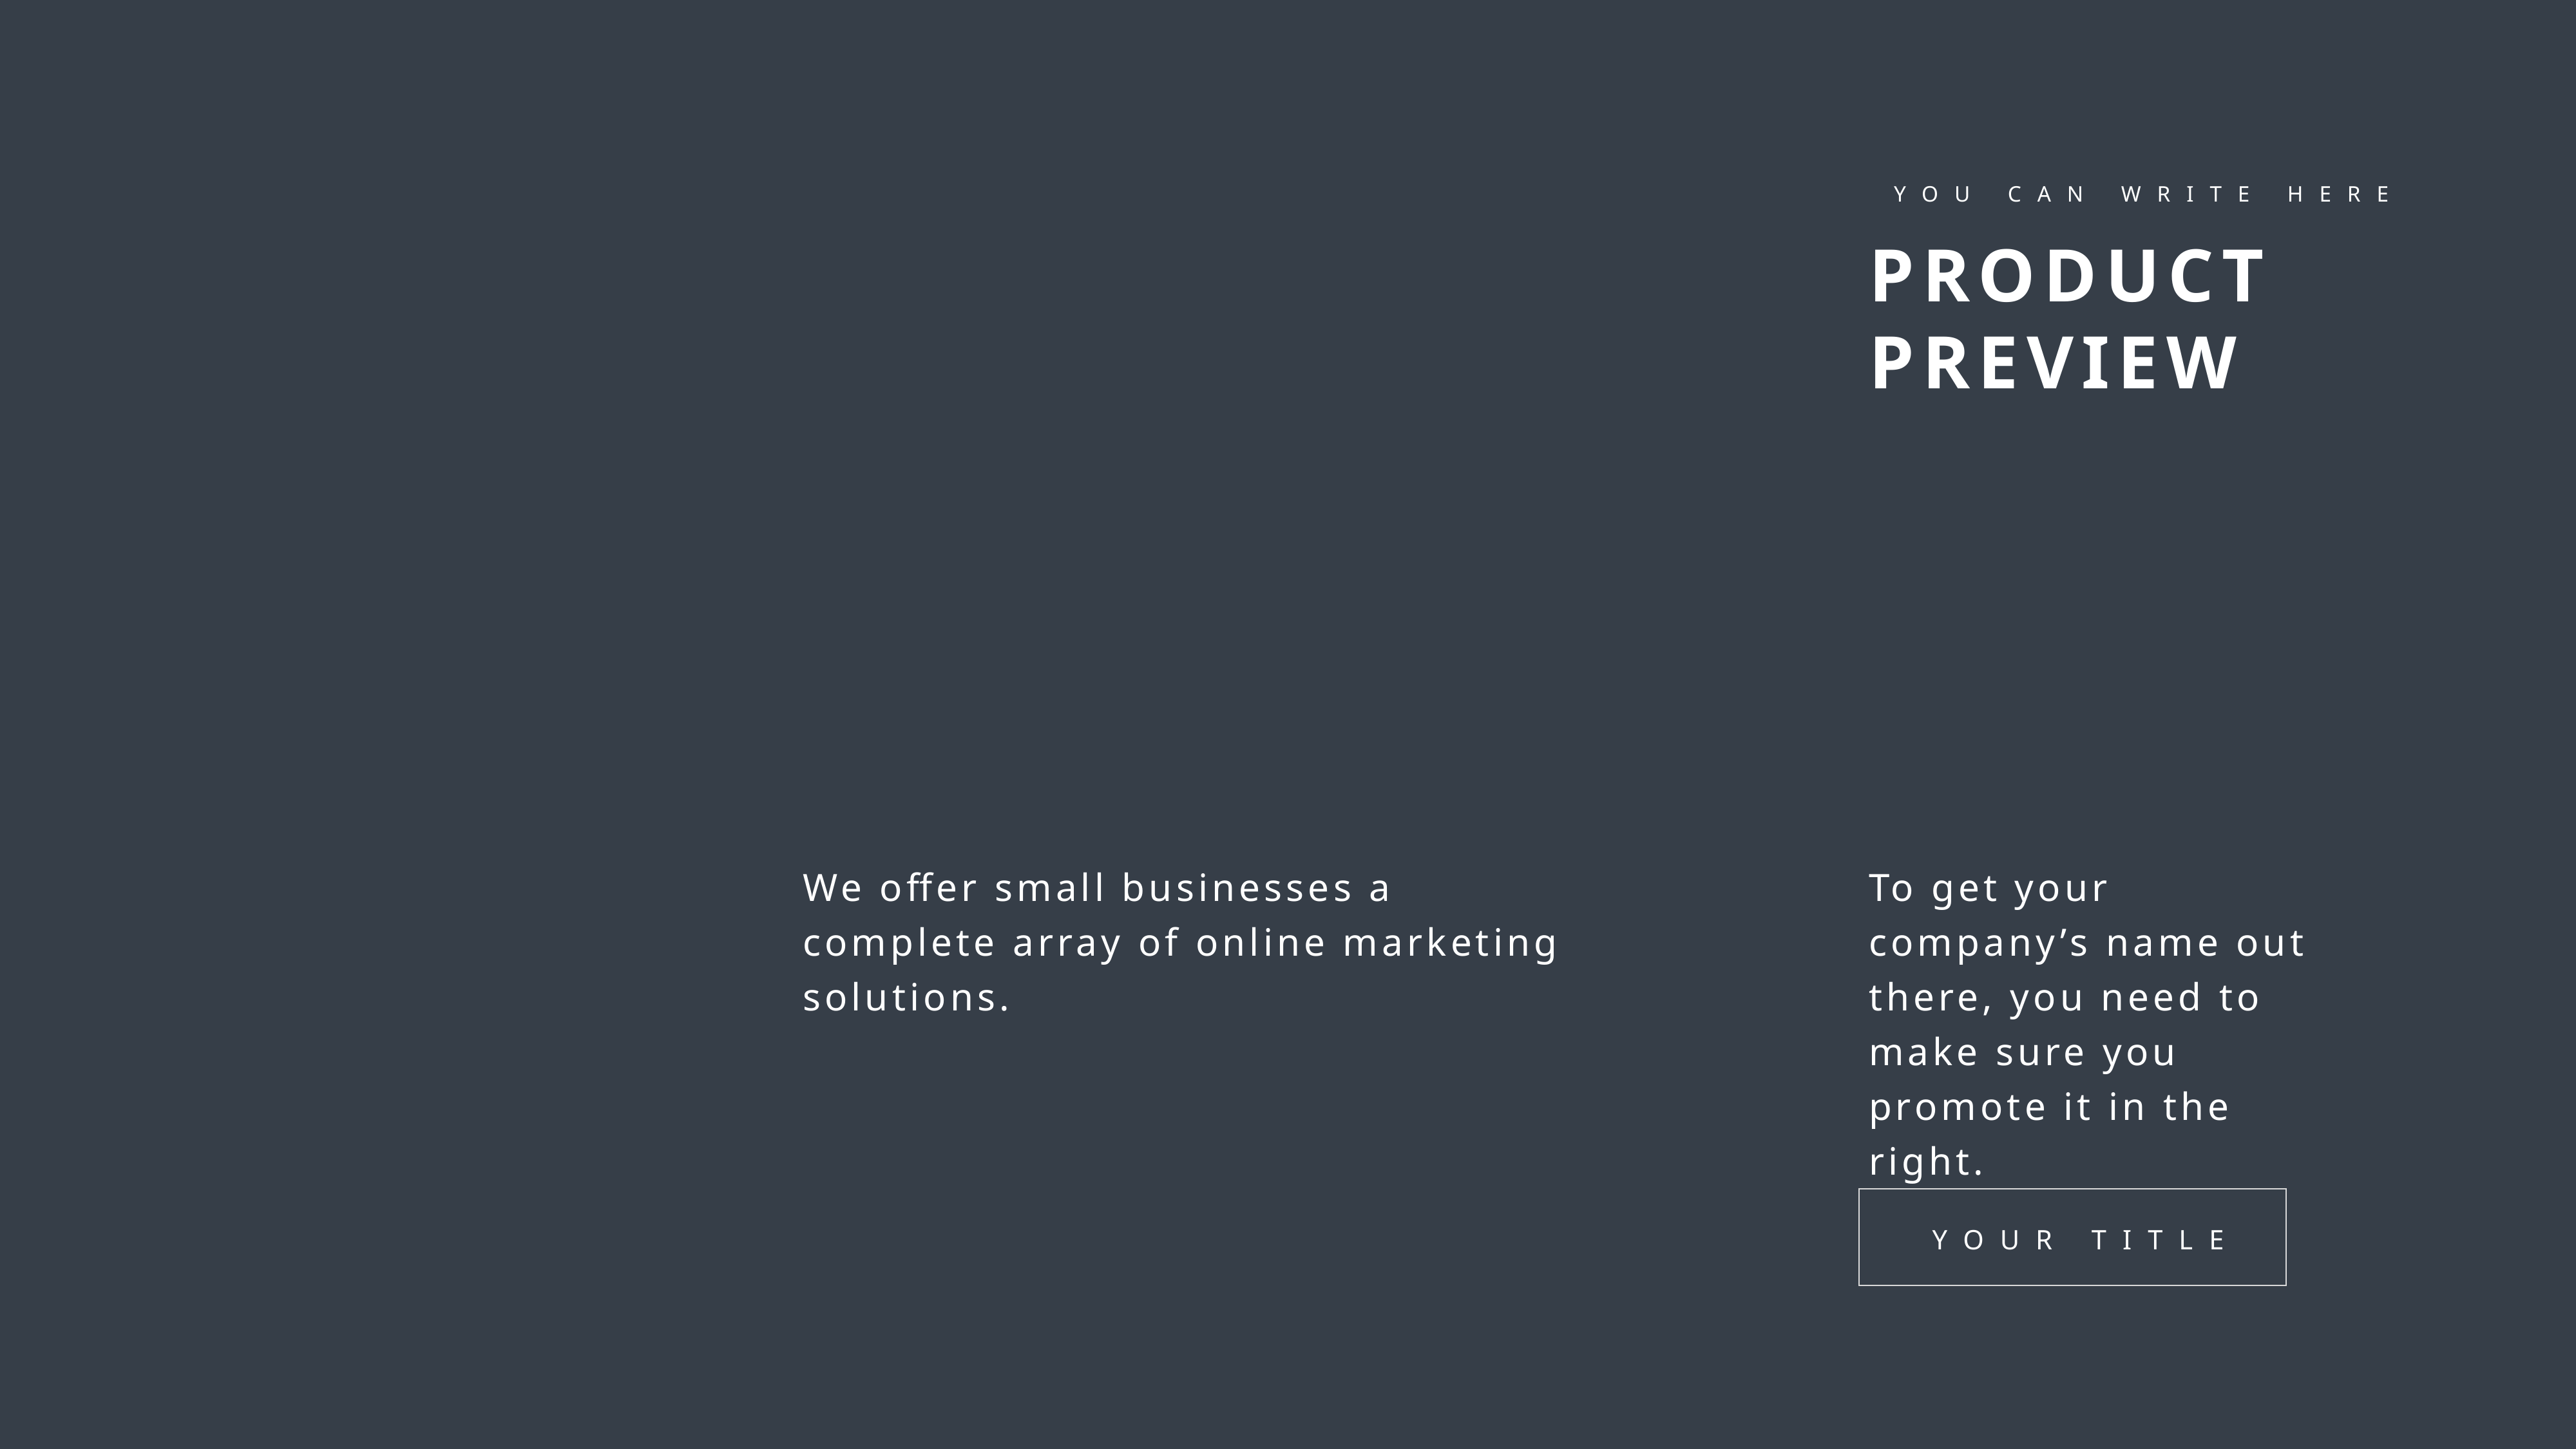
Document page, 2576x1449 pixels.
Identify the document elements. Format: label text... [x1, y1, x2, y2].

text_box We offer small businesses a complete array of online marketing solutions. [793, 849, 1598, 1023]
picture [202, 175, 1598, 1270]
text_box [1859, 175, 2421, 1286]
